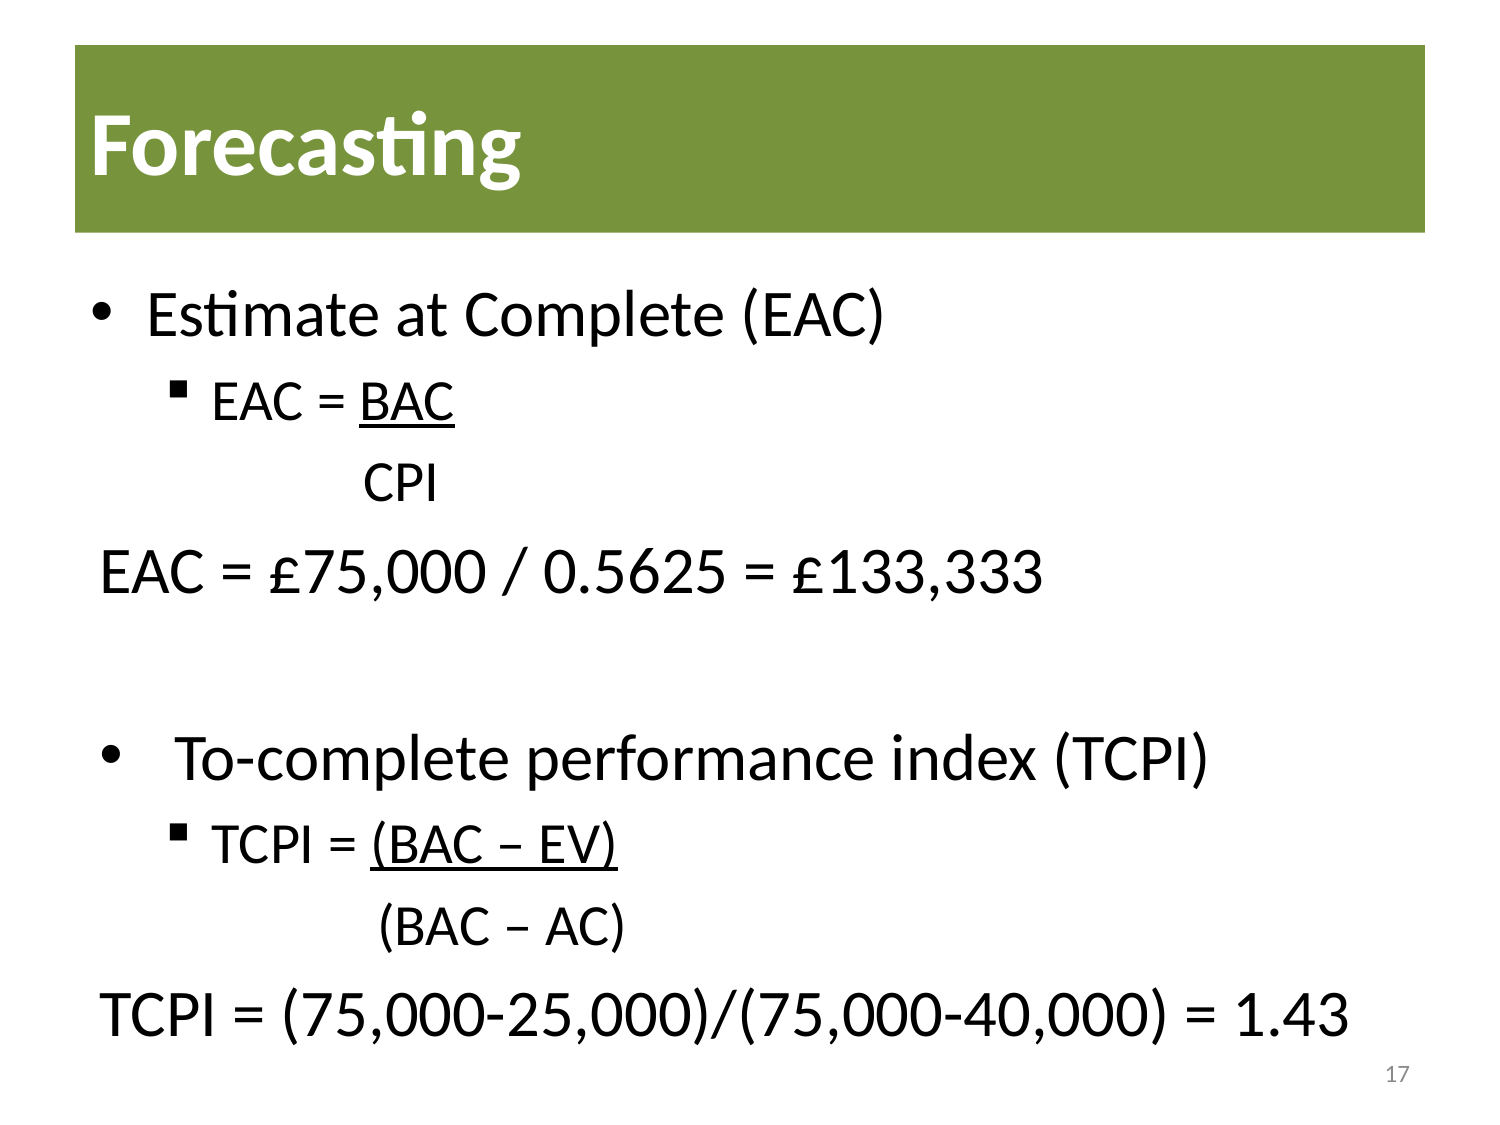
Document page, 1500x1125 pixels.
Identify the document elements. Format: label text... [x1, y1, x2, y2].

title Forecasting [75, 45, 1425, 233]
list Estimate at Complete (EAC) EAC = BAC CPI EAC = £75,000 / 0.5625 = £133,333 To-complete performance index (TCPI) TCPI = (BAC – EV) (BAC – AC) TCPI = (75,000-25,000)/(75,000-40,000) = 1.43 [75, 262, 1425, 1103]
slide_number 17 [1074, 1042, 1425, 1103]
